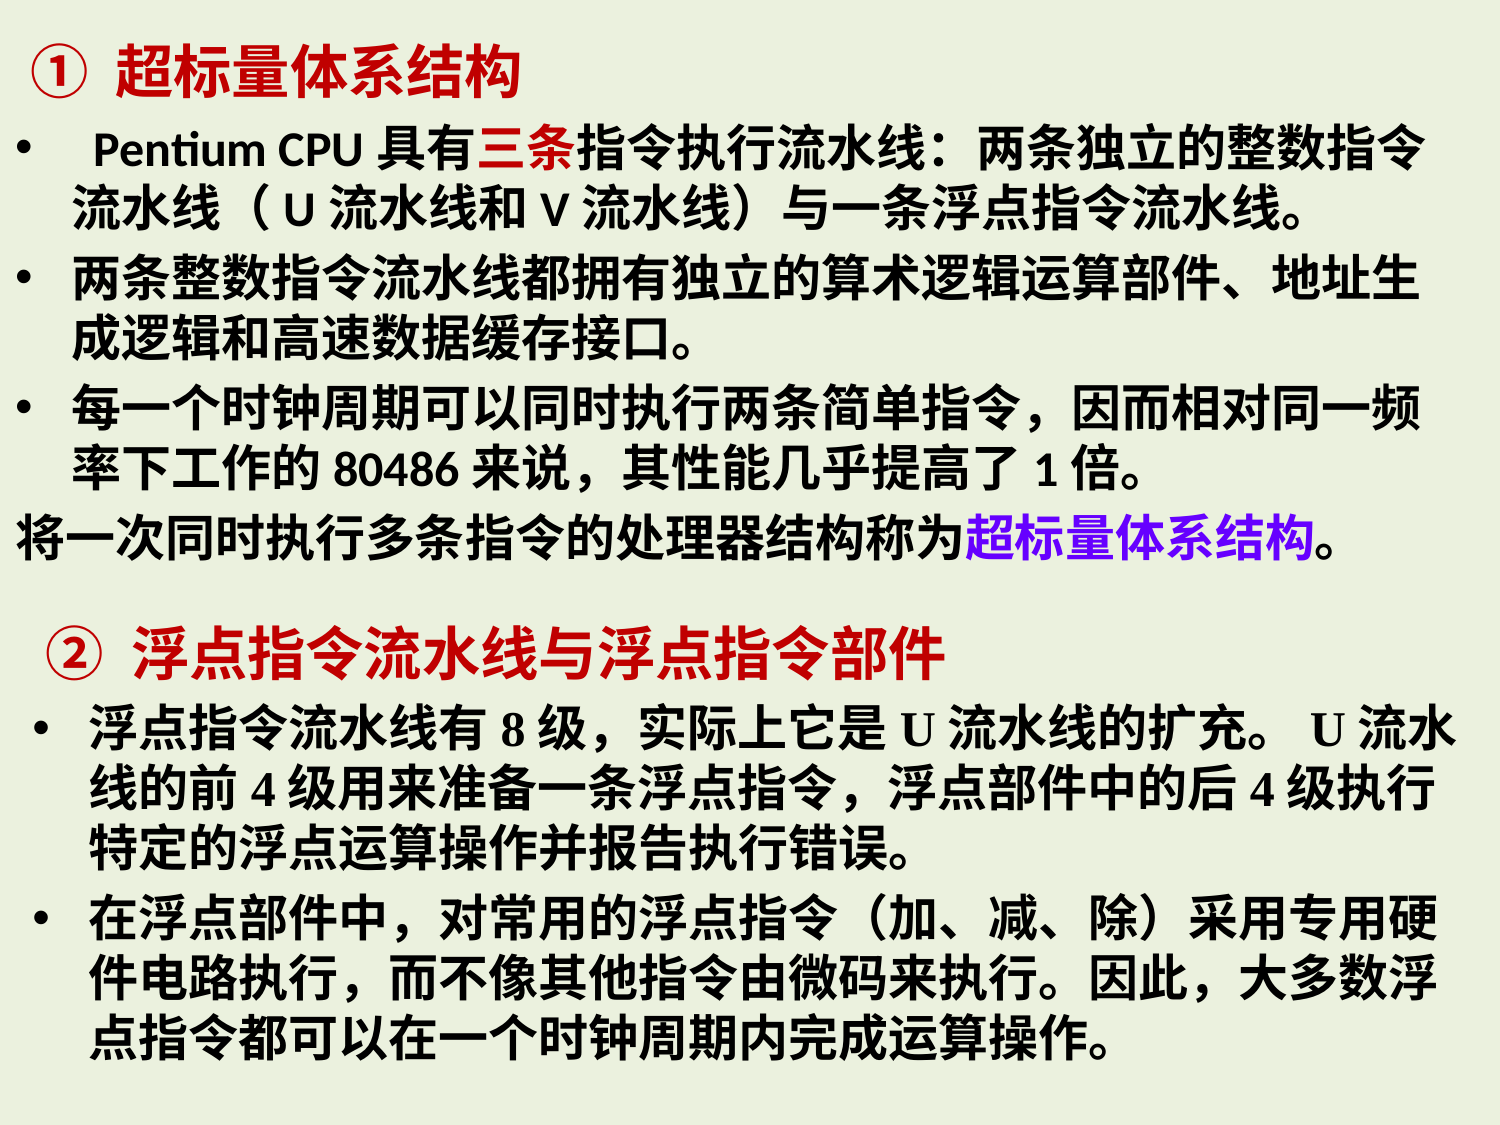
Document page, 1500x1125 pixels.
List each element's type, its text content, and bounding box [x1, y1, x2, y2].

list ① 超标量体系结构 Pentium CPU具有三条指令执行流水线：两条独立的整数指令流水线（U流水线和V流水线）与一条浮点指令流水线。 两条整数指令流水线都拥有独立的算术逻辑运算部件、地址生成逻辑和高速数据缓存接口。 每一个时钟周期可以同时执行两条简单指令，因而相对同一频率下工作的80486来说，其性能几乎提高了1倍。 将一次同时执行多条指令的处理器结构称为超标量体系结构。 [0, 18, 1448, 563]
slide_number [1074, 1047, 1388, 1100]
text_box ② 浮点指令流水线与浮点指令部件 浮点指令流水线有8级，实际上它是U流水线的扩充。U流水线的前4级用来准备一条浮点指令，浮点部件中的后4级执行特定的浮点运算操作并报告执行错误。 在浮点部件中，对常用的浮点指令（加、减、除）采用专用硬件电路执行，而不像其他指令由微码来执行。因此，大多数浮点指令都可以在一个时钟周期内完成运算操作。 [17, 609, 1477, 1047]
